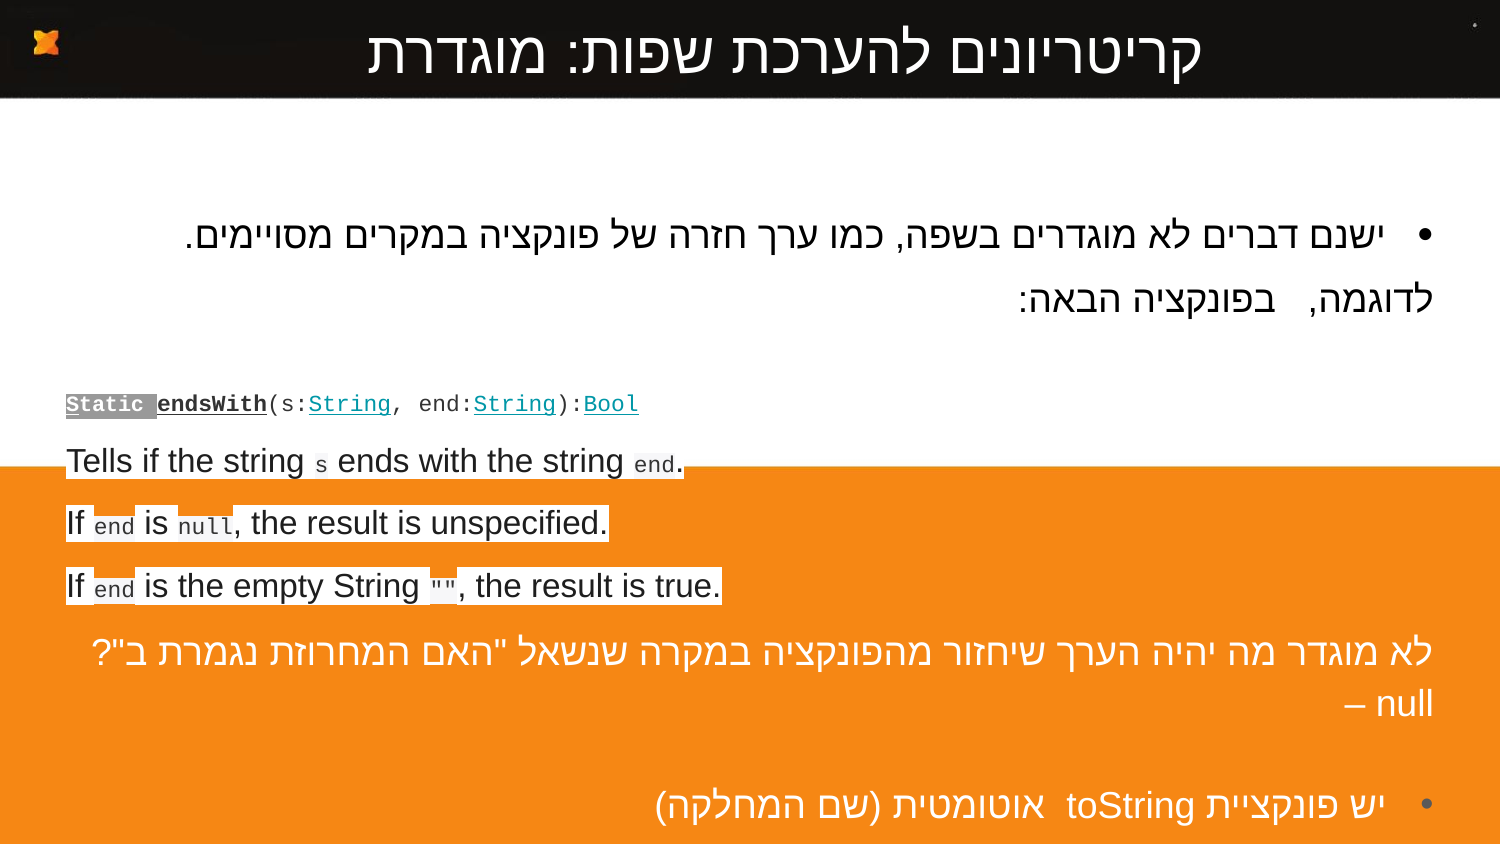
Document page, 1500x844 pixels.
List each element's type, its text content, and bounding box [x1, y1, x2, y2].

list ישנם דברים לא מוגדרים בשפה, כמו ערך חזרה של פונקציה במקרים מסויימים. לדוגמה, בפונקציה הבאה: Static endsWith(s:String, end:String):Bool Tells if the string s ends with the string end. If end is null, the result is unspecified. If end is the empty String "", the result is true. לא מוגדר מה יהיה הערך שיחזור מהפונקציה במקרה שנשאל "האם המחרוזת נגמרת ב"?null – יש פונקציית toString אוטומטית (שם המחלקה) [51, 189, 1449, 750]
picture [0, 0, 1500, 844]
text_box קריטריונים להערכת שפות: מוגדרת היטב [236, 0, 1220, 94]
